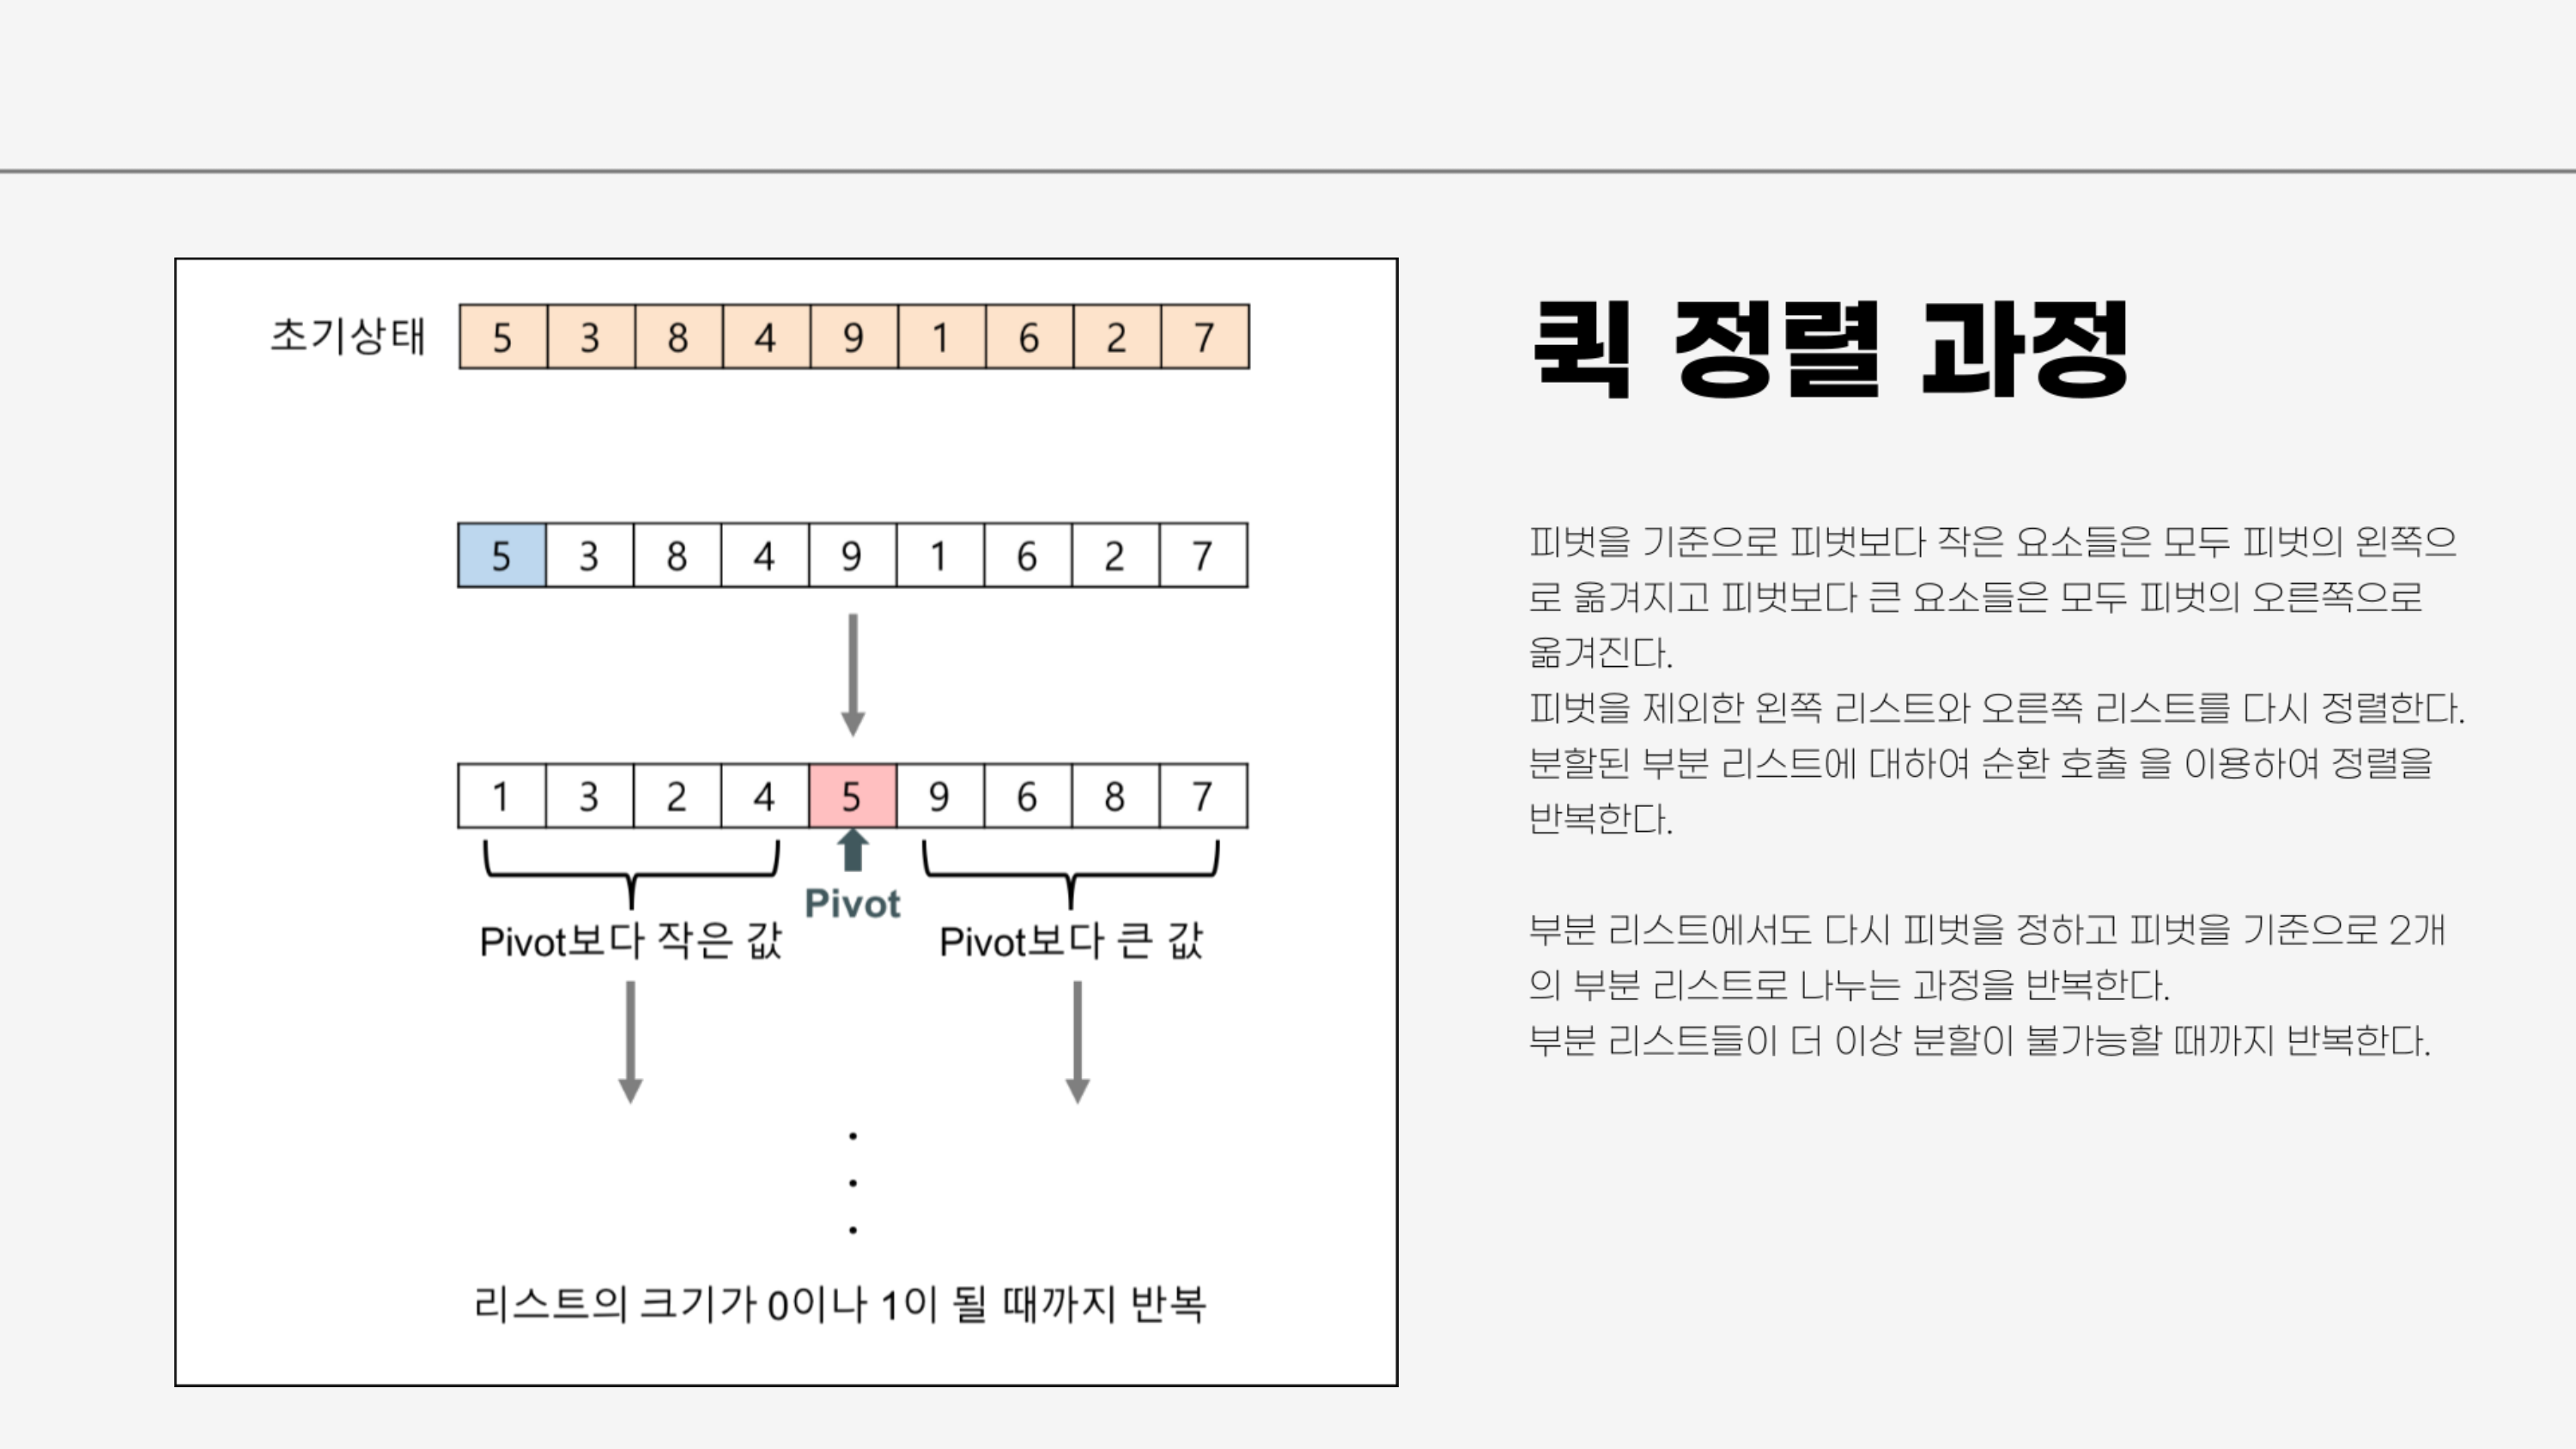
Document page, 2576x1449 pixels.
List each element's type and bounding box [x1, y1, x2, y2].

text_box [0, 163, 2576, 179]
picture [1523, 460, 2484, 1143]
picture [1512, 240, 2179, 450]
text_box [173, 257, 1399, 1387]
text_box [173, 267, 1340, 1397]
